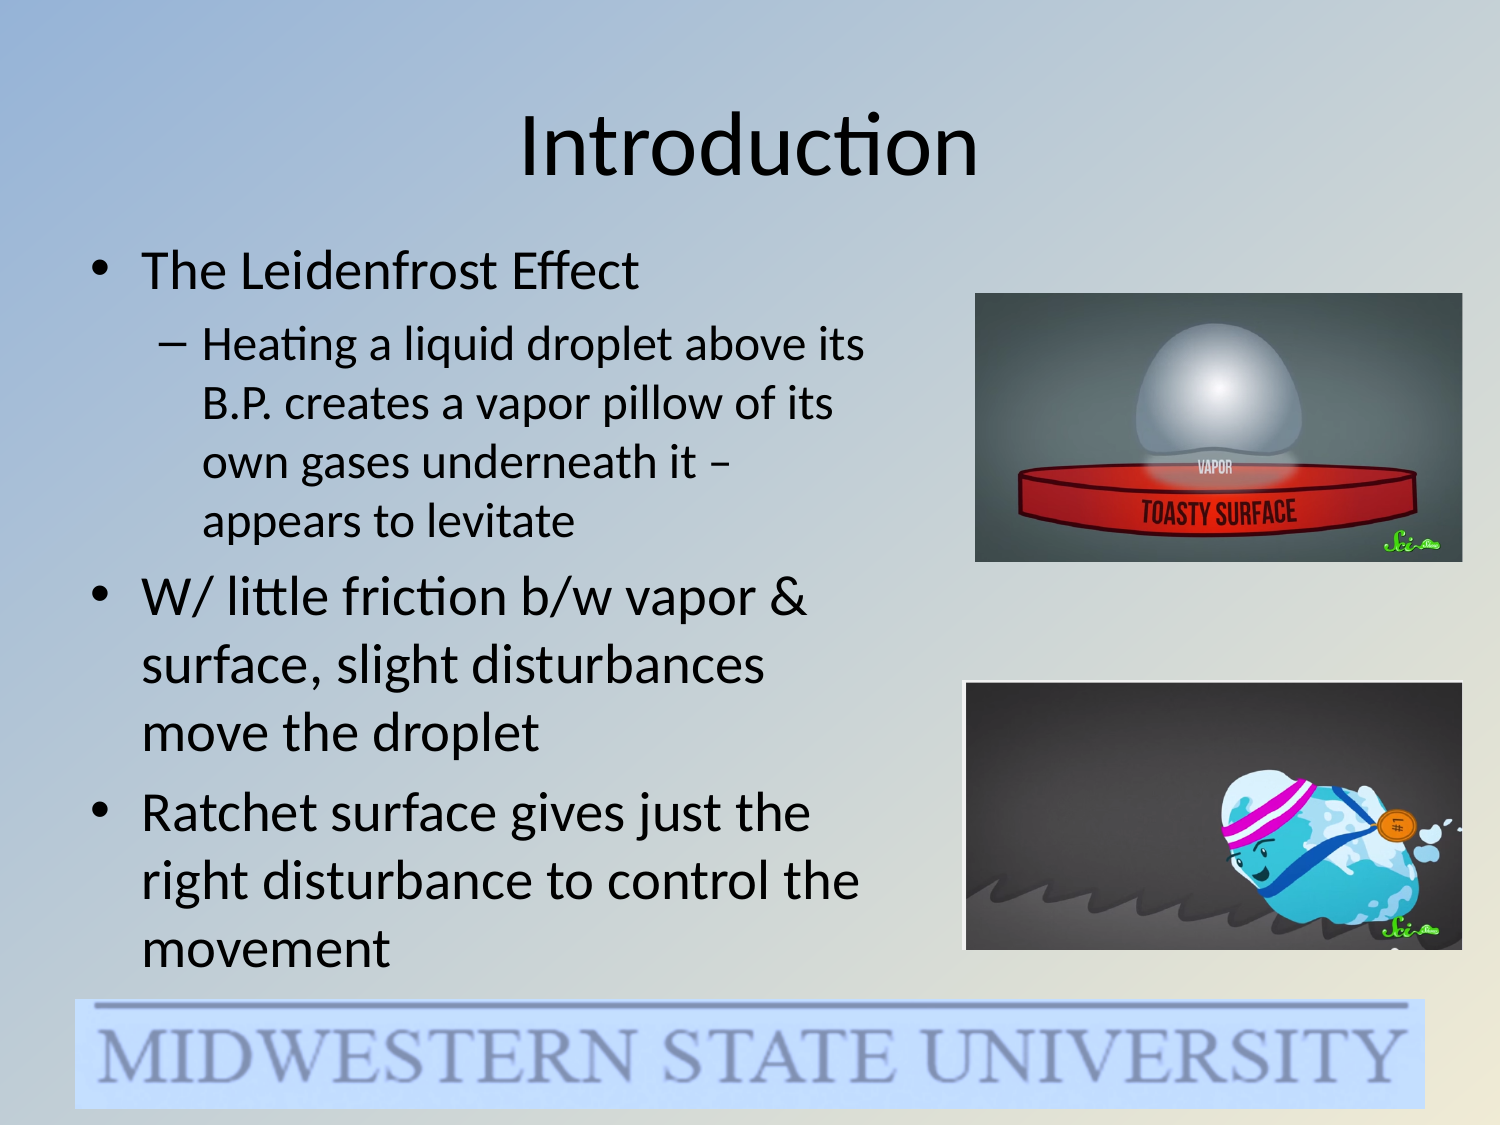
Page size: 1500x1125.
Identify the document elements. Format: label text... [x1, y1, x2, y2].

picture [962, 680, 1463, 951]
list The Leidenfrost Effect Heating a liquid droplet above its B.P. creates a vapor pillow of its own gases underneath it – appears to levitate W/ little friction b/w vapor & surface, slight disturbances move the droplet Ratchet surface gives just the right disturbance to control the movement [75, 224, 900, 1000]
title Introduction [75, 45, 1425, 233]
picture [974, 292, 1463, 562]
